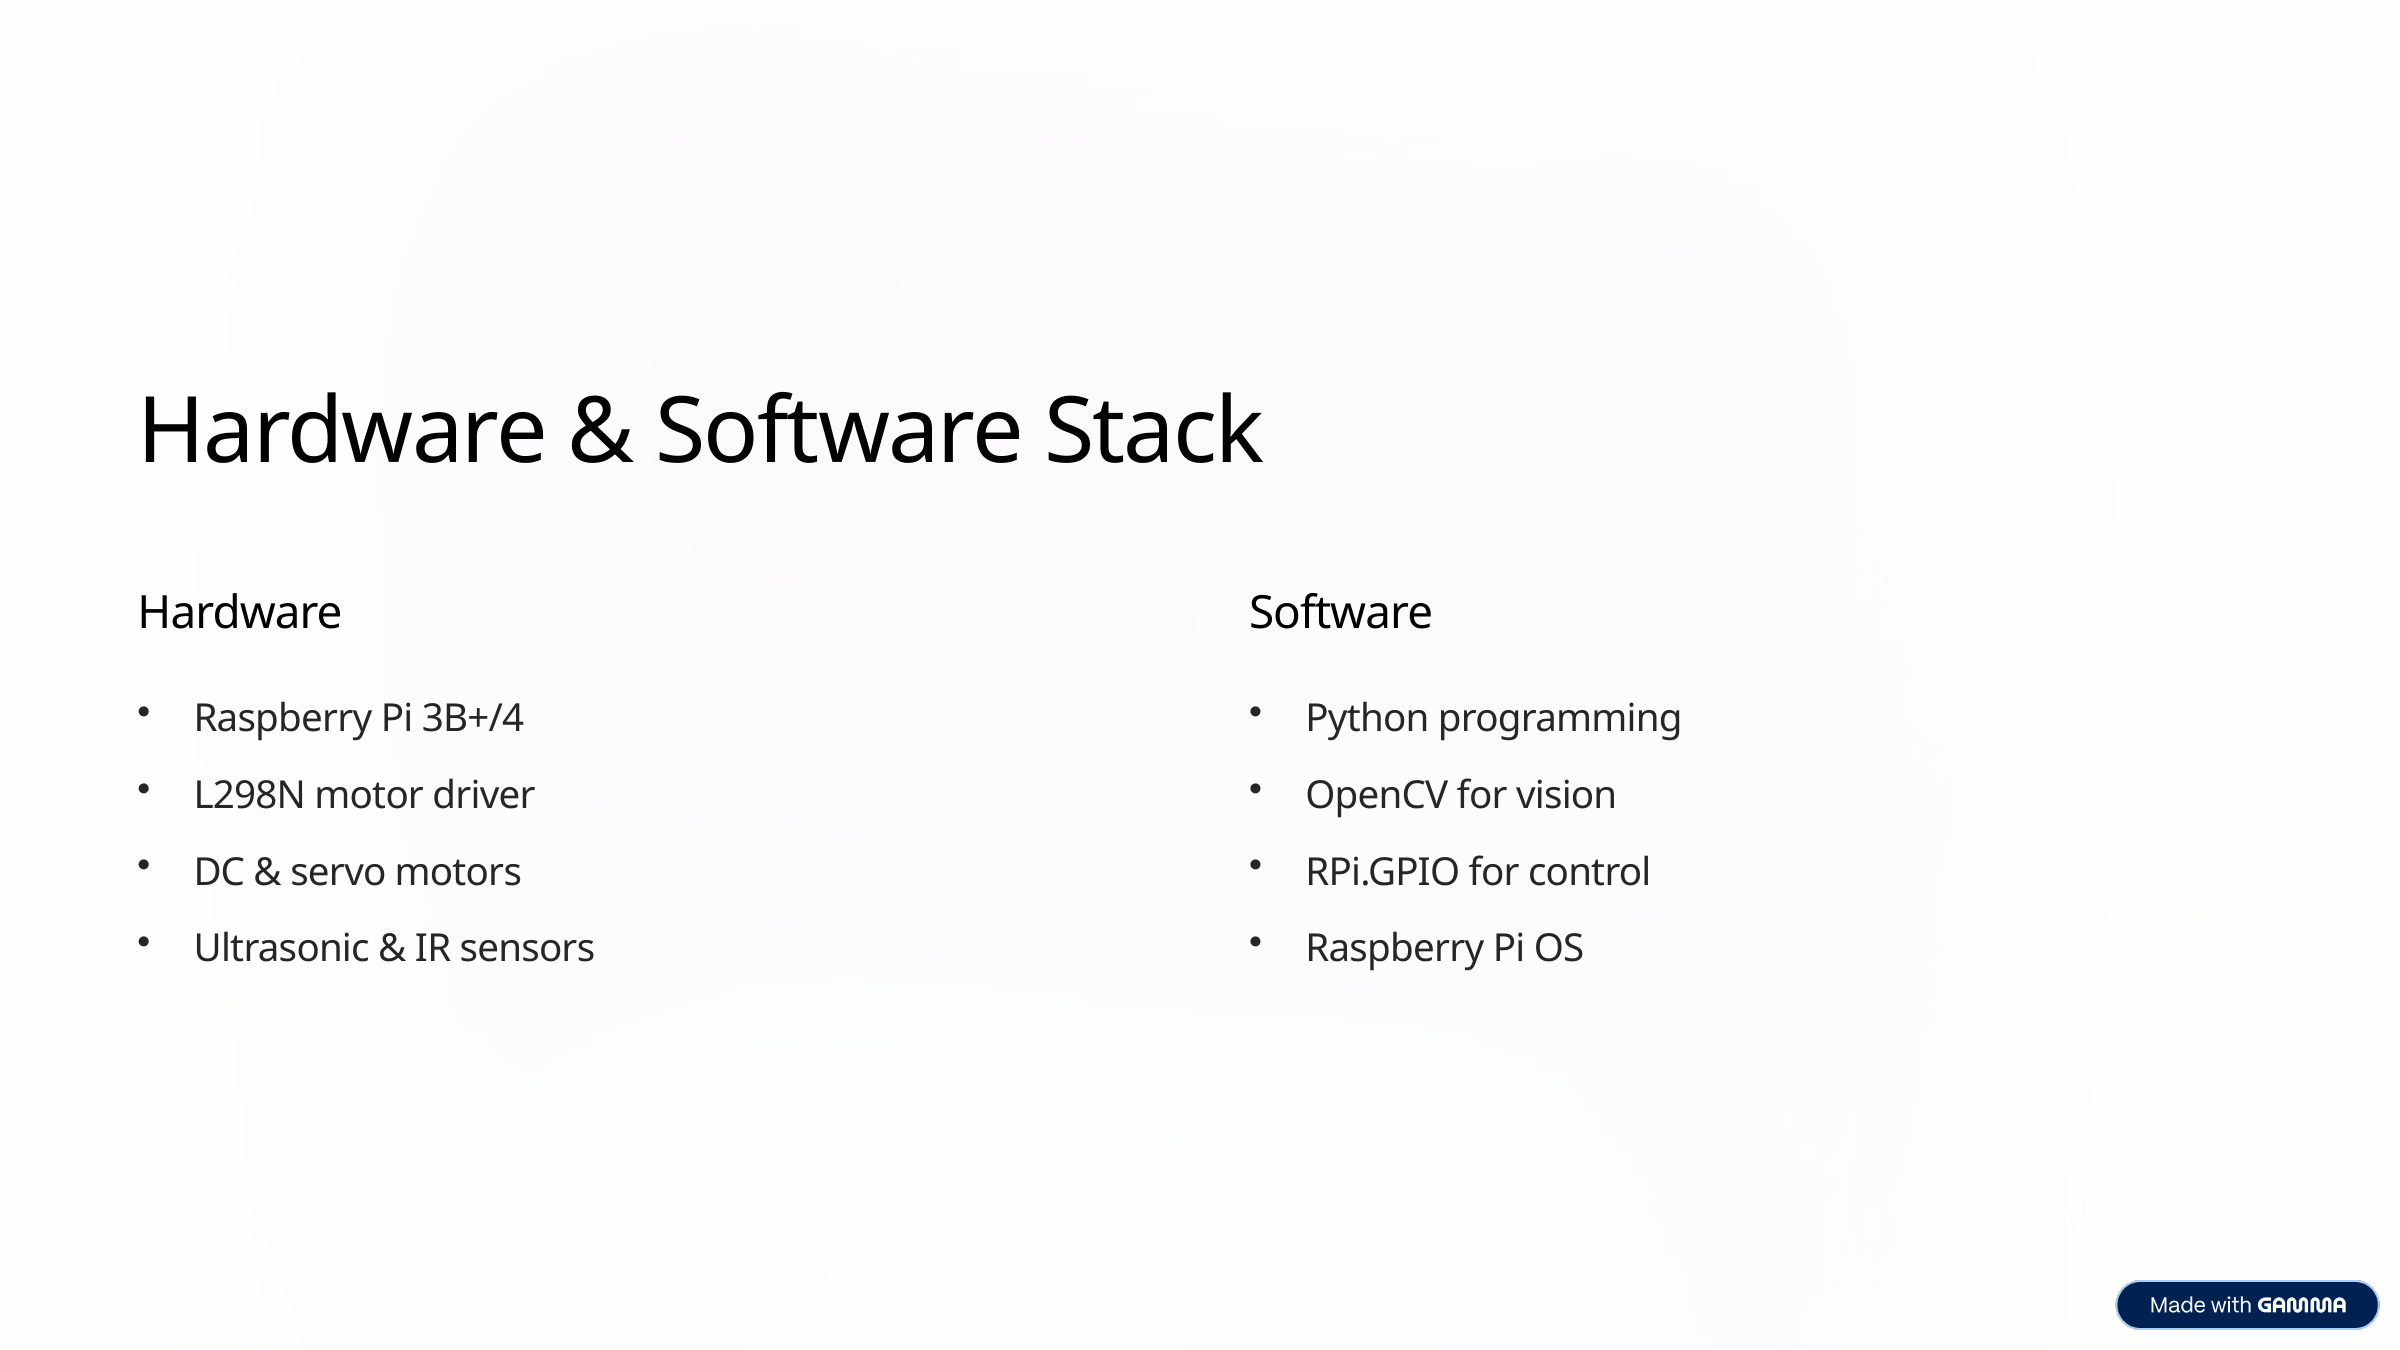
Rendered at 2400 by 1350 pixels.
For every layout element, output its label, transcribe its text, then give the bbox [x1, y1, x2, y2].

picture [2106, 1271, 2389, 1339]
text_box Python programming [1249, 677, 2264, 740]
text_box RPi.GPIO for control [1249, 830, 2264, 894]
text_box DC & servo motors [137, 830, 1152, 894]
text_box L298N motor driver [137, 753, 1152, 817]
text_box Raspberry Pi OS [1249, 906, 2264, 970]
text_box Hardware & Software Stack [137, 366, 1230, 482]
text_box Hardware [137, 580, 600, 638]
text_box Software [1249, 580, 1712, 638]
text_box Ultrasonic & IR sensors [137, 906, 1152, 970]
text_box OpenCV for vision [1249, 753, 2264, 817]
text_box Raspberry Pi 3B+/4 [137, 677, 1152, 740]
